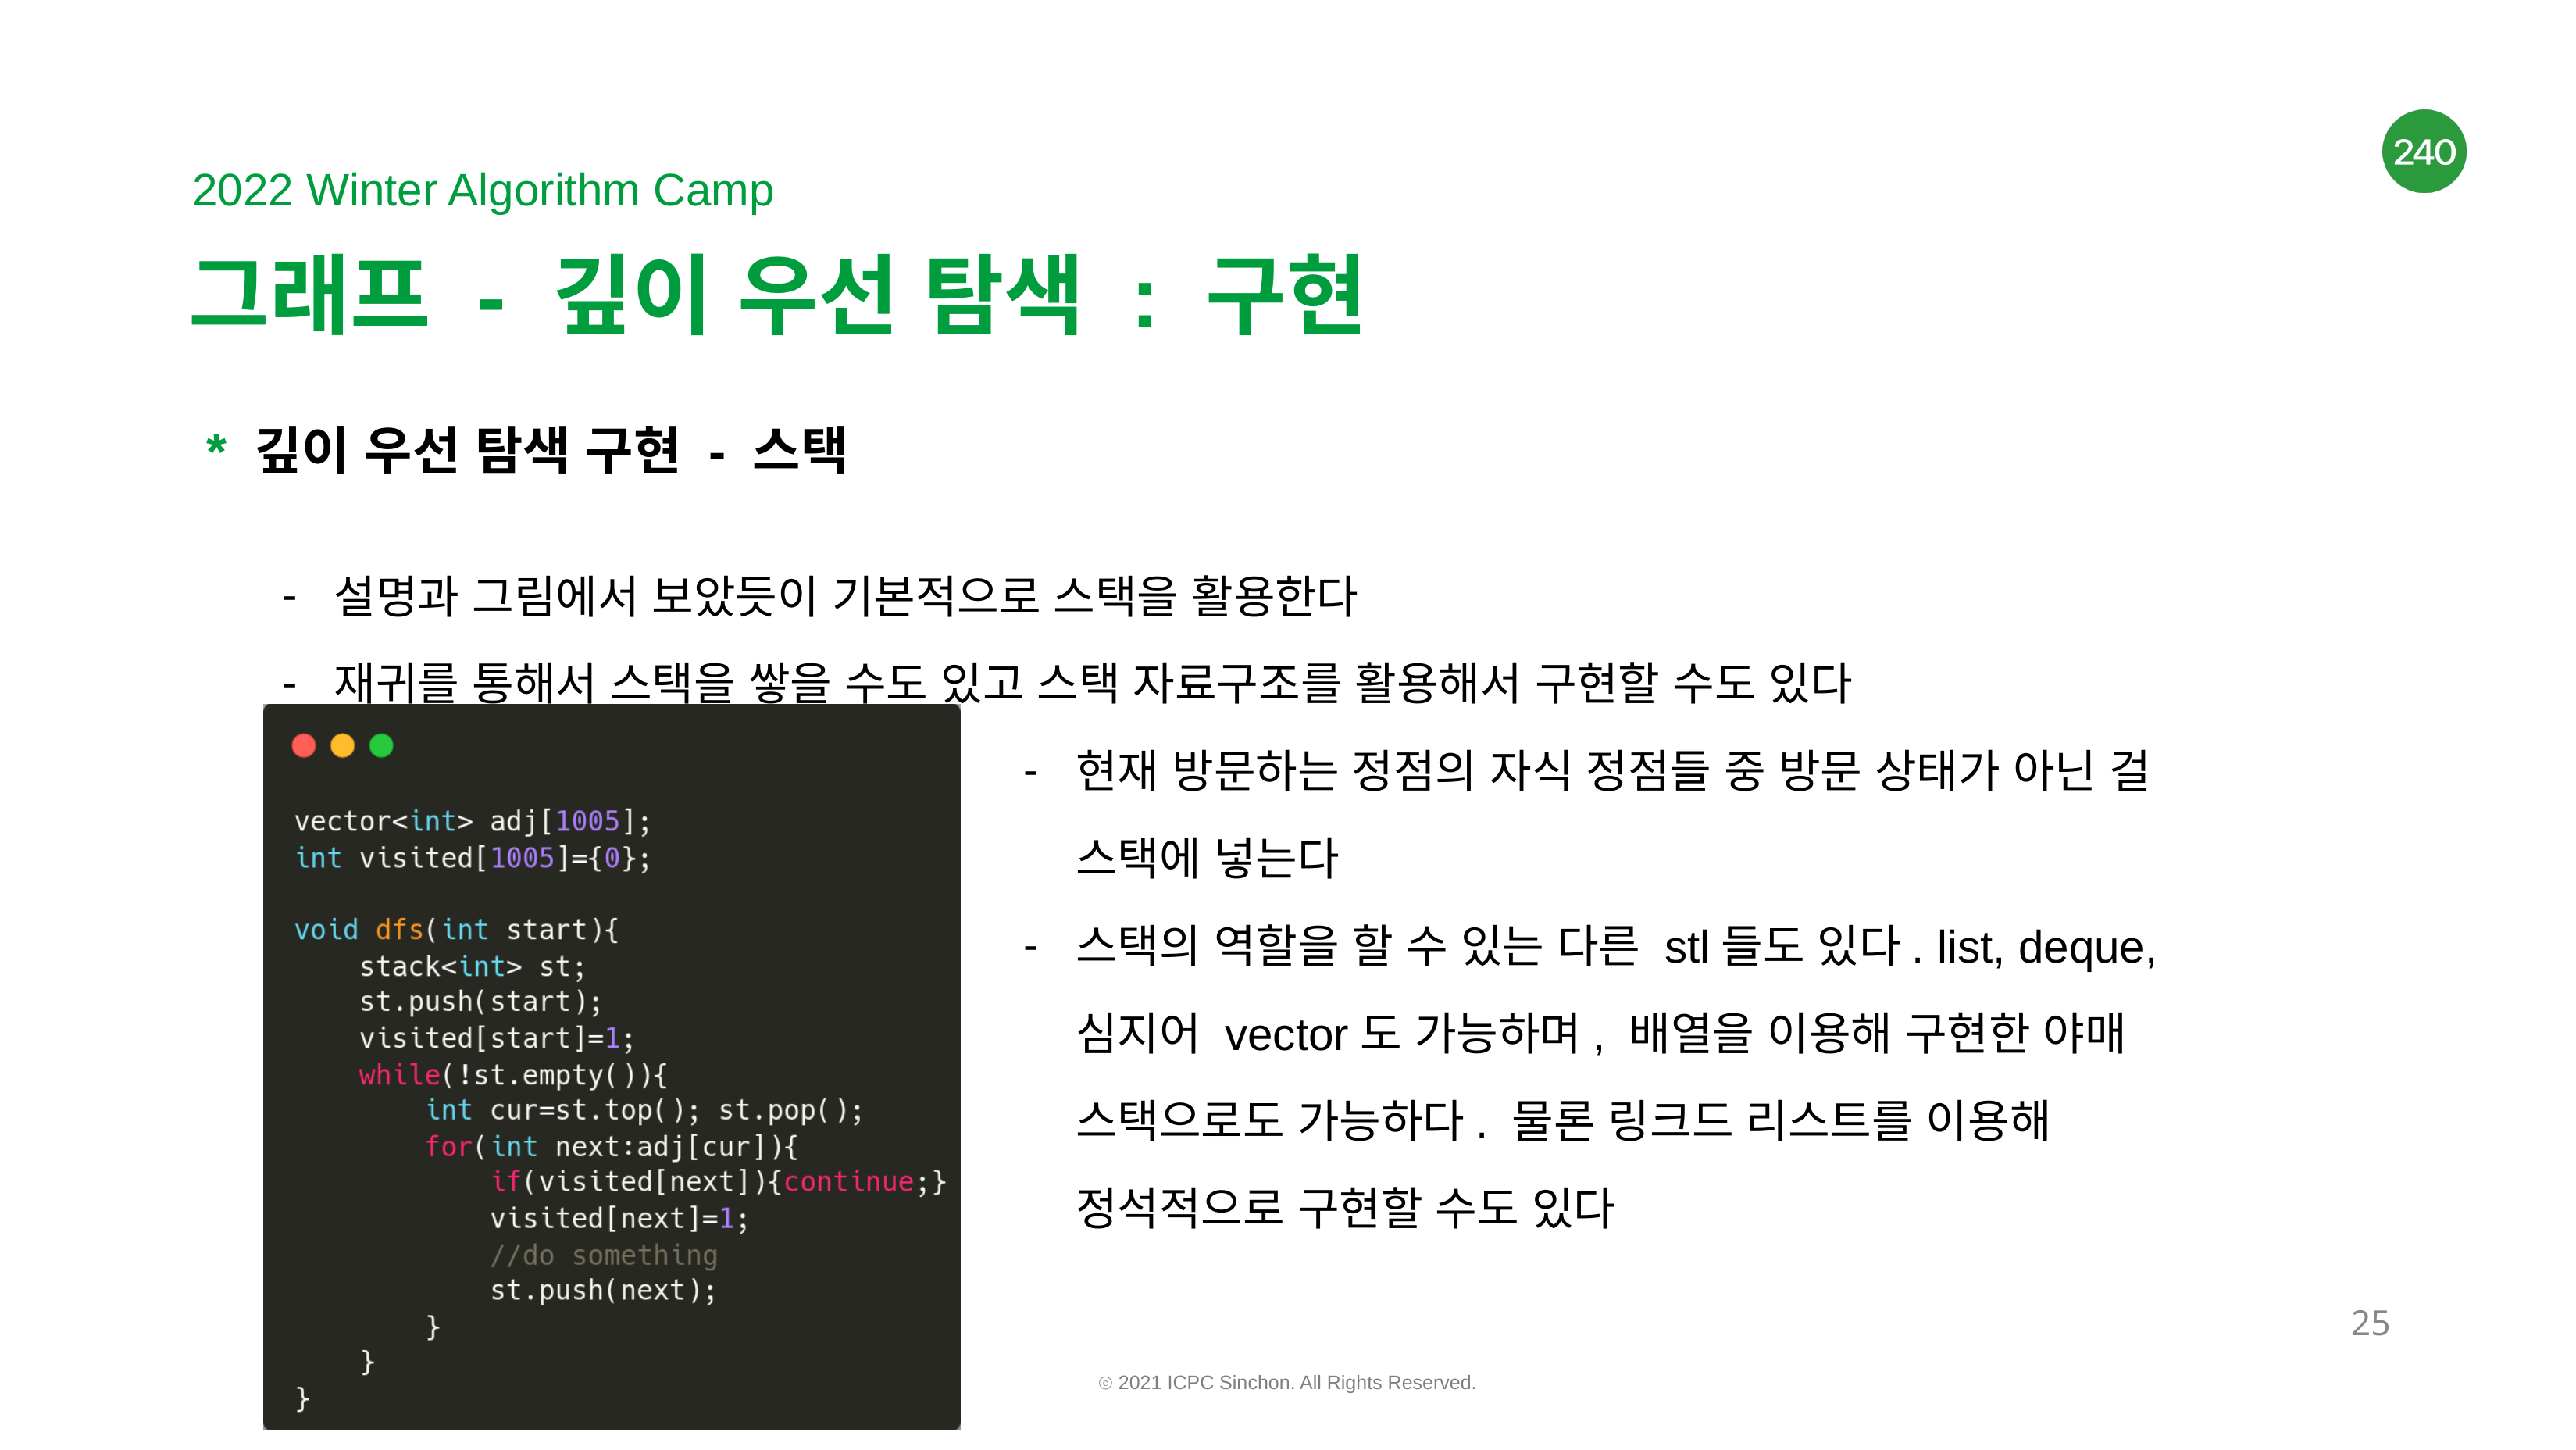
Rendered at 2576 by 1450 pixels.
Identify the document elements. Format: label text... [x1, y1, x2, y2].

text_box 설명과 그림에서 보았듯이 기본적으로 스택을 활용한다 재귀를 통해서 스택을 쌓을 수도 있고 스택 자료구조를 활용해서 구현할 수도 있다 [263, 529, 2317, 716]
picture [263, 703, 962, 1430]
picture [2382, 109, 2467, 193]
title 그래프 - 깊이 우선 탐색 : 구현 [177, 204, 2399, 395]
slide_number ‹#› [1822, 1285, 2403, 1363]
text_box 현재 방문하는 정점의 자식 정점들 중 방문 상태가 아닌 걸 스택에 넣는다 스택의 역할을 할 수 있는 다른 stl들도 있다. list, deque, 심지어 vector도 가능하며, 배열을 이용해 구현한 야매 스택으로도 가능하다. 물론 링크드 리스트를 이용해 정석적으로 구현할 수도 있다 [1005, 704, 2256, 1241]
footer ⓒ 2021 ICPC Sinchon. All Rights Reserved. [965, 1350, 1723, 1414]
text_box * 깊이 우선 탐색 구현 - 스택 [194, 411, 1090, 486]
